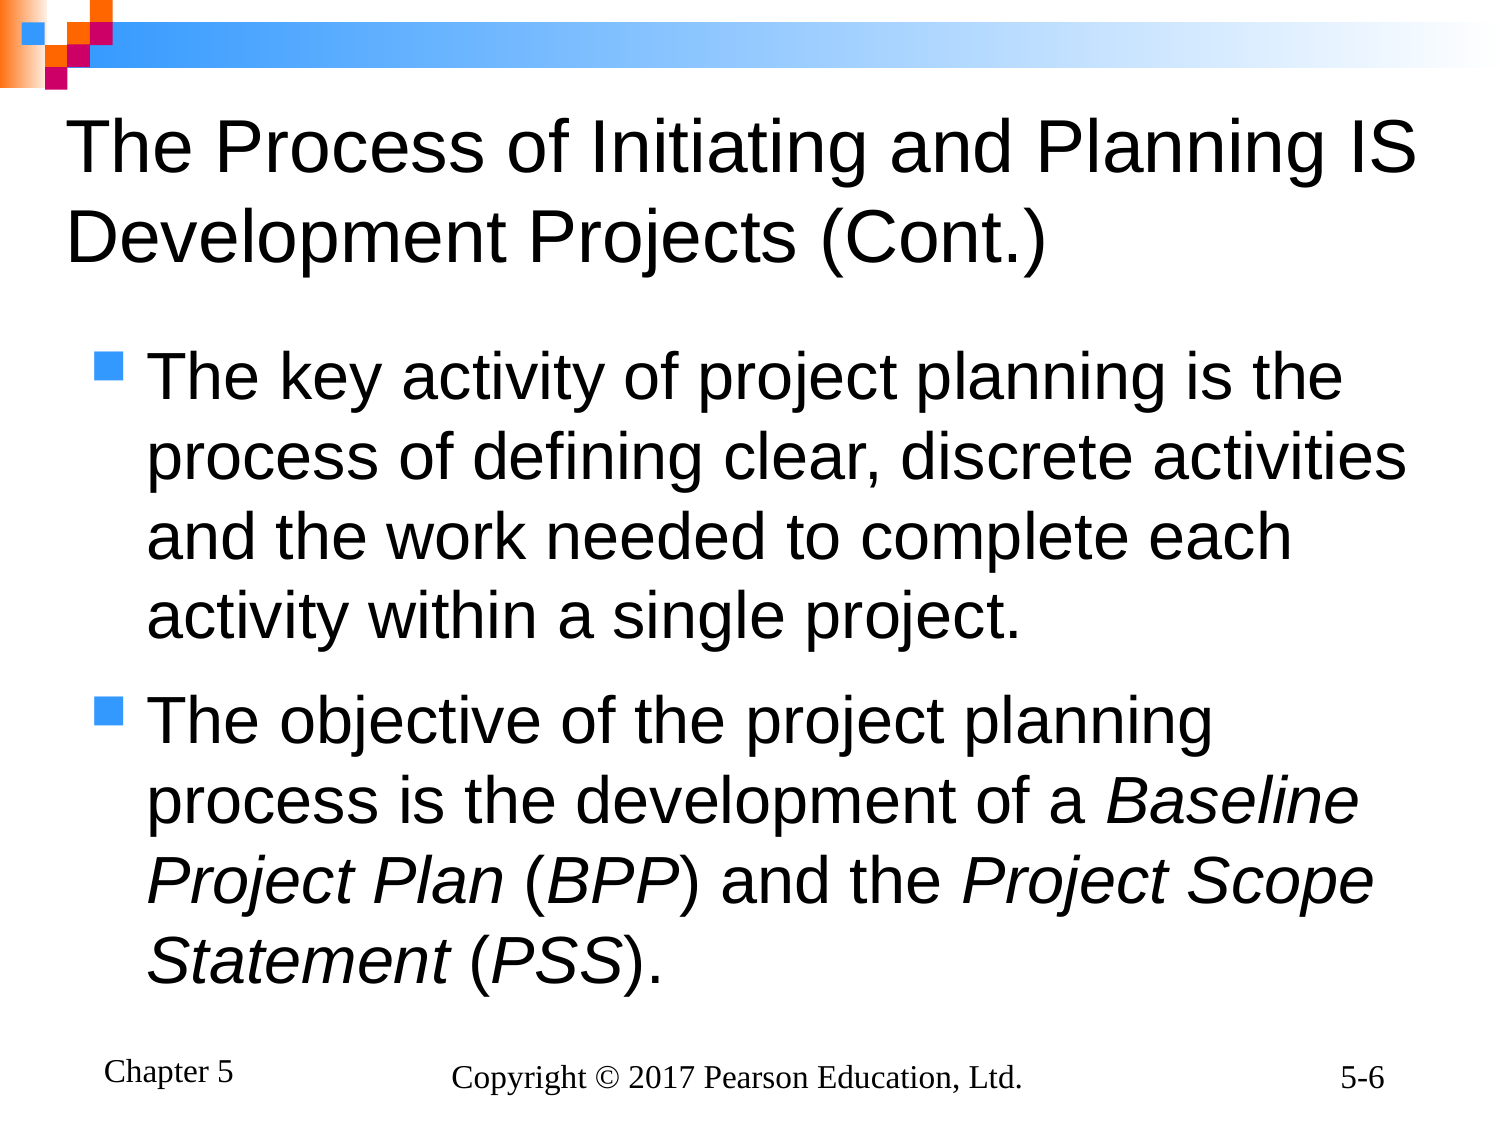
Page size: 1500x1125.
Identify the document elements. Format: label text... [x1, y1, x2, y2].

list The key activity of project planning is the process of defining clear, discrete activities and the work needed to complete each activity within a single project. The objective of the project planning process is the development of a Baseline Project Plan (BPP) and the Project Scope Statement (PSS). [75, 324, 1425, 963]
title The Process of Initiating and Planning IS Development Projects (Cont.) [50, 75, 1463, 300]
